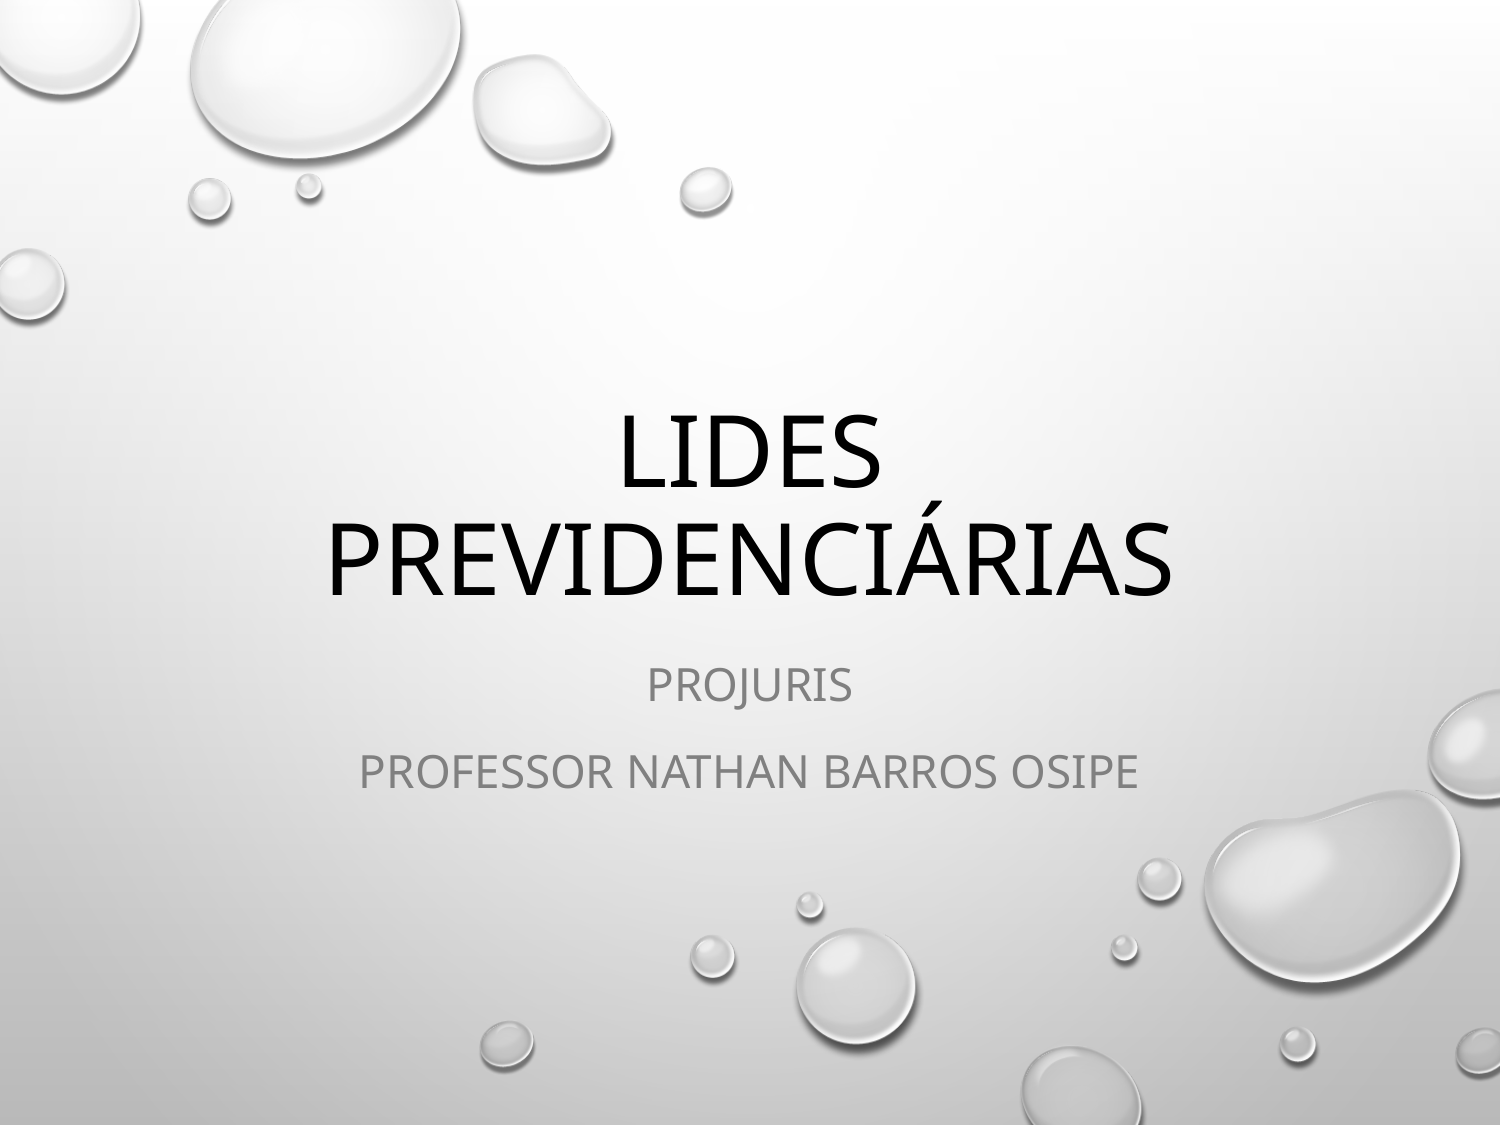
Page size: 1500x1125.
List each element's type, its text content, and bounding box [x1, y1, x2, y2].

title LIDES PREVIDENCIÁRIAS [215, 213, 1285, 625]
subtitle PROJURIS PROFESSOR NATHAN BARROS OSIPE [215, 637, 1285, 863]
picture [0, 0, 1500, 1125]
